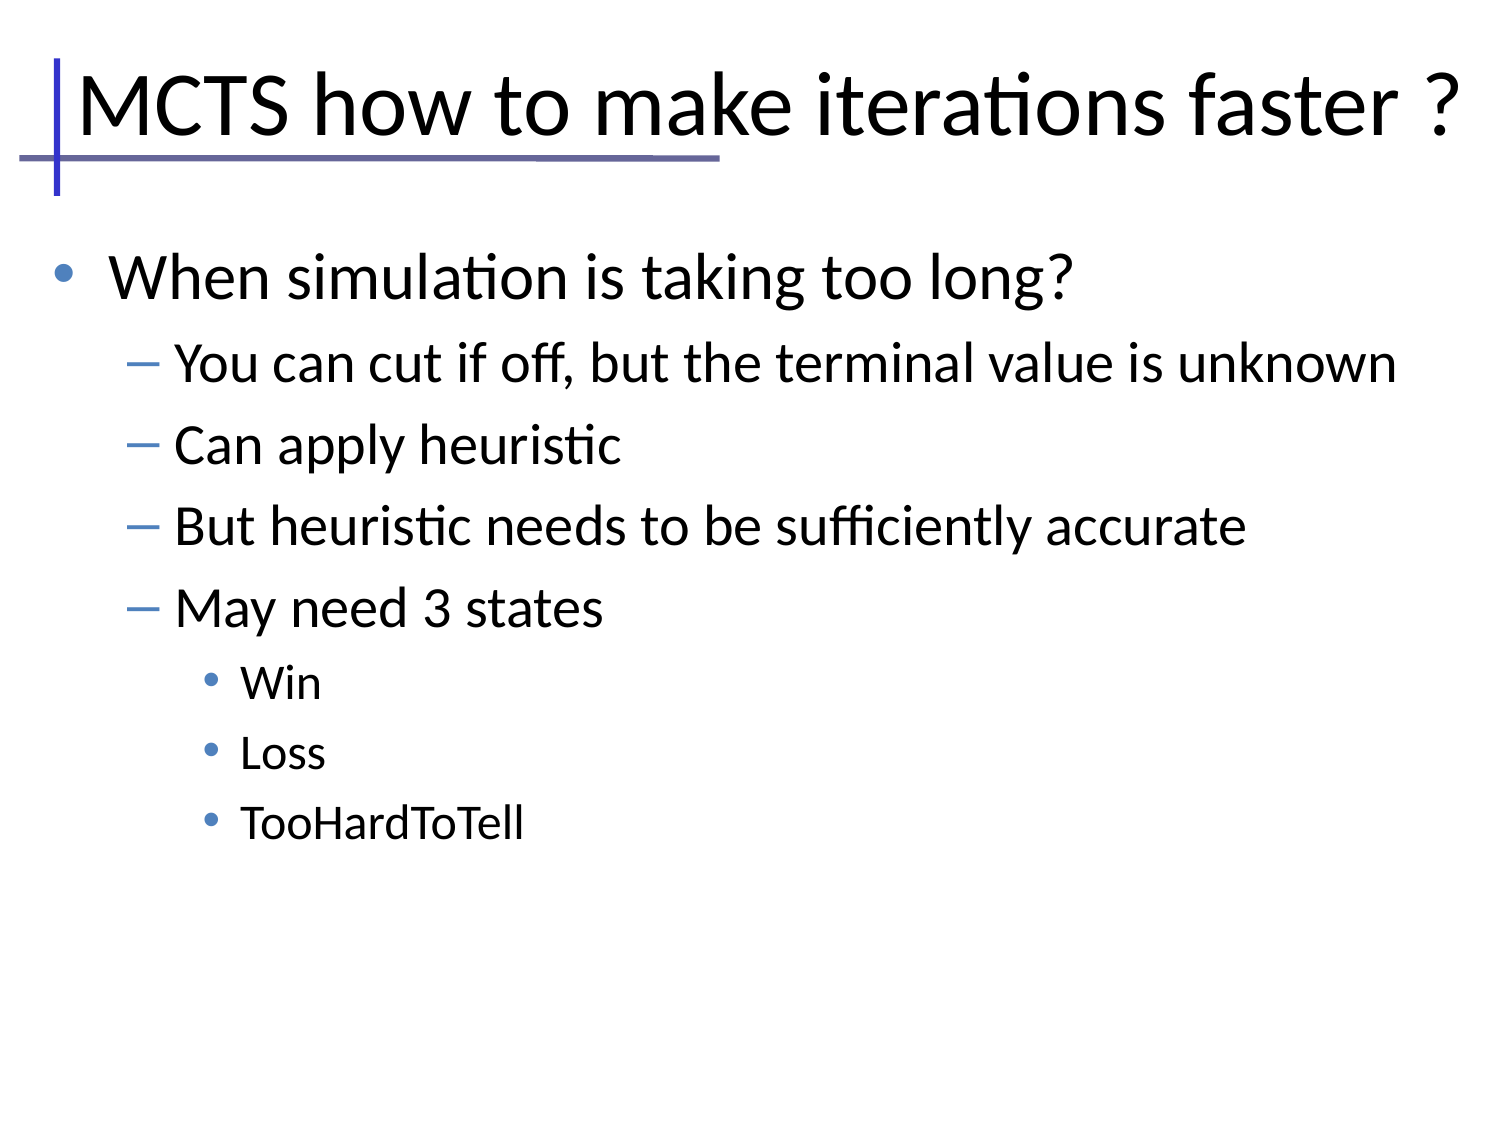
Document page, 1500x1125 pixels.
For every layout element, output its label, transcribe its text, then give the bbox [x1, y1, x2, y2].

list When simulation is taking too long? You can cut if off, but the terminal value is unknown Can apply heuristic But heuristic needs to be sufficiently accurate May need 3 states Win Loss TooHardToTell [37, 224, 1463, 1100]
title MCTS how to make iterations faster ? [61, 14, 1500, 183]
